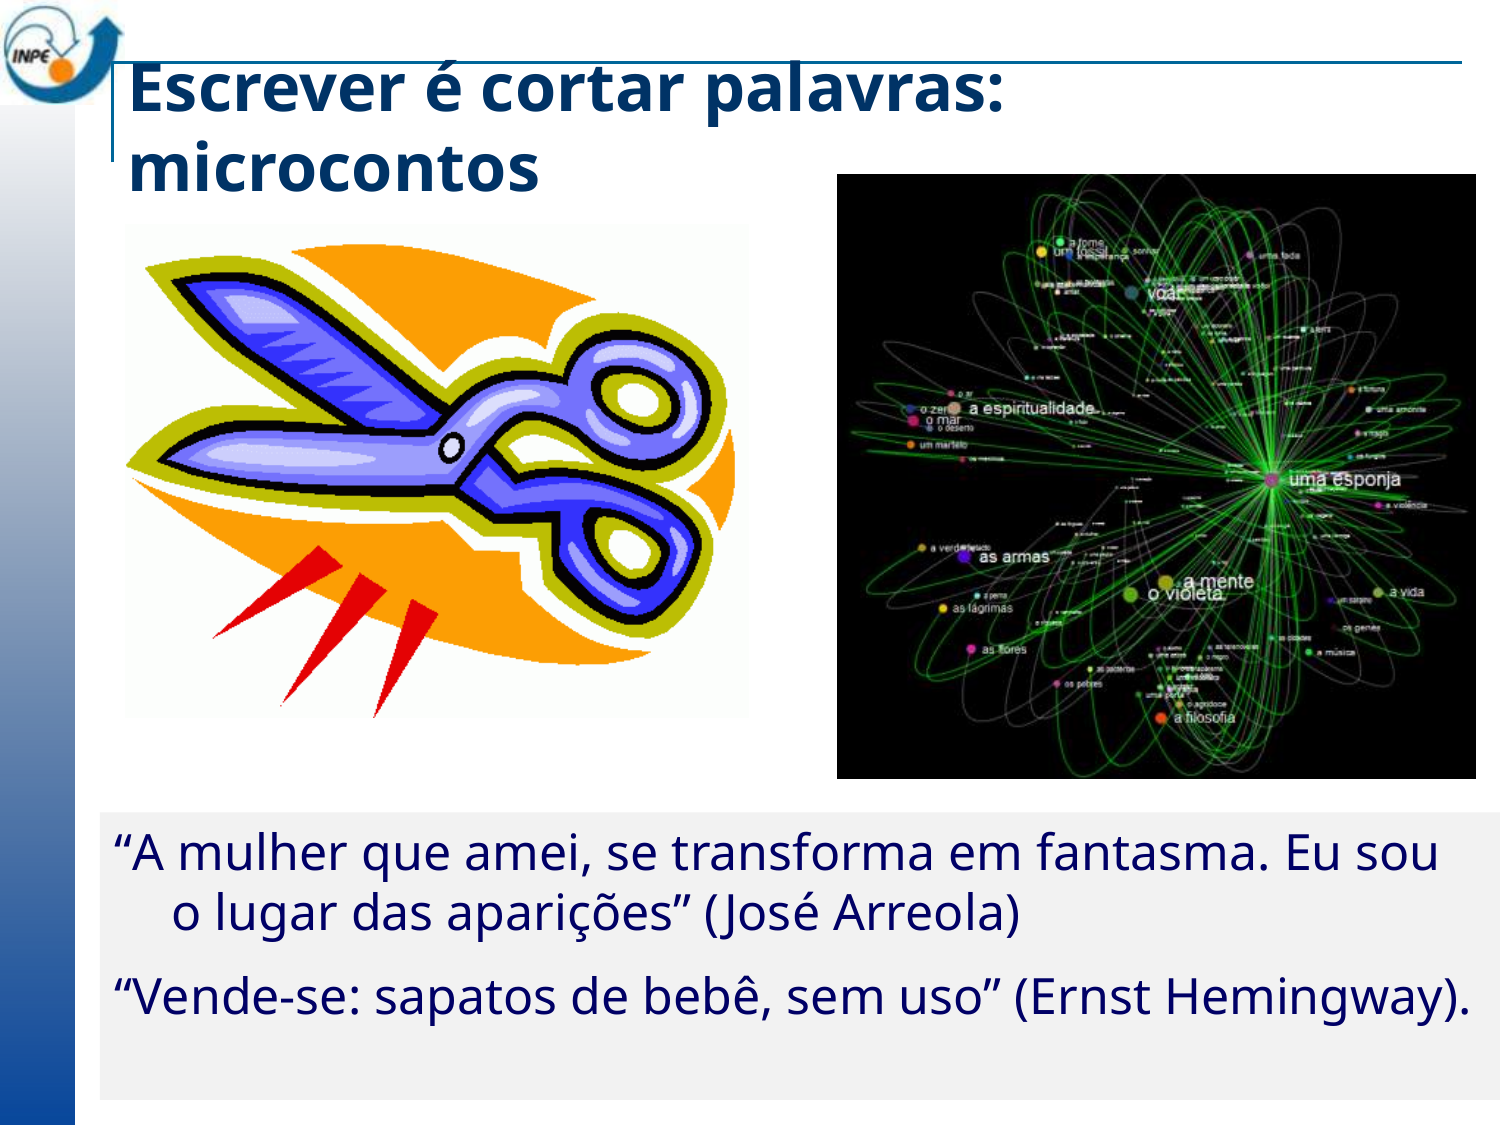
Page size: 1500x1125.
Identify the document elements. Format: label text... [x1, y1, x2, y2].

picture [0, 0, 125, 105]
picture [837, 174, 1476, 779]
title Escrever é cortar palavras: microcontos [112, 62, 1450, 188]
list “A mulher que amei, se transforma em fantasma. Eu sou o lugar das aparições” (José Arreola) “Vende-se: sapatos de bebê, sem uso” (Ernst Hemingway). [99, 812, 1500, 1100]
picture [124, 224, 749, 718]
